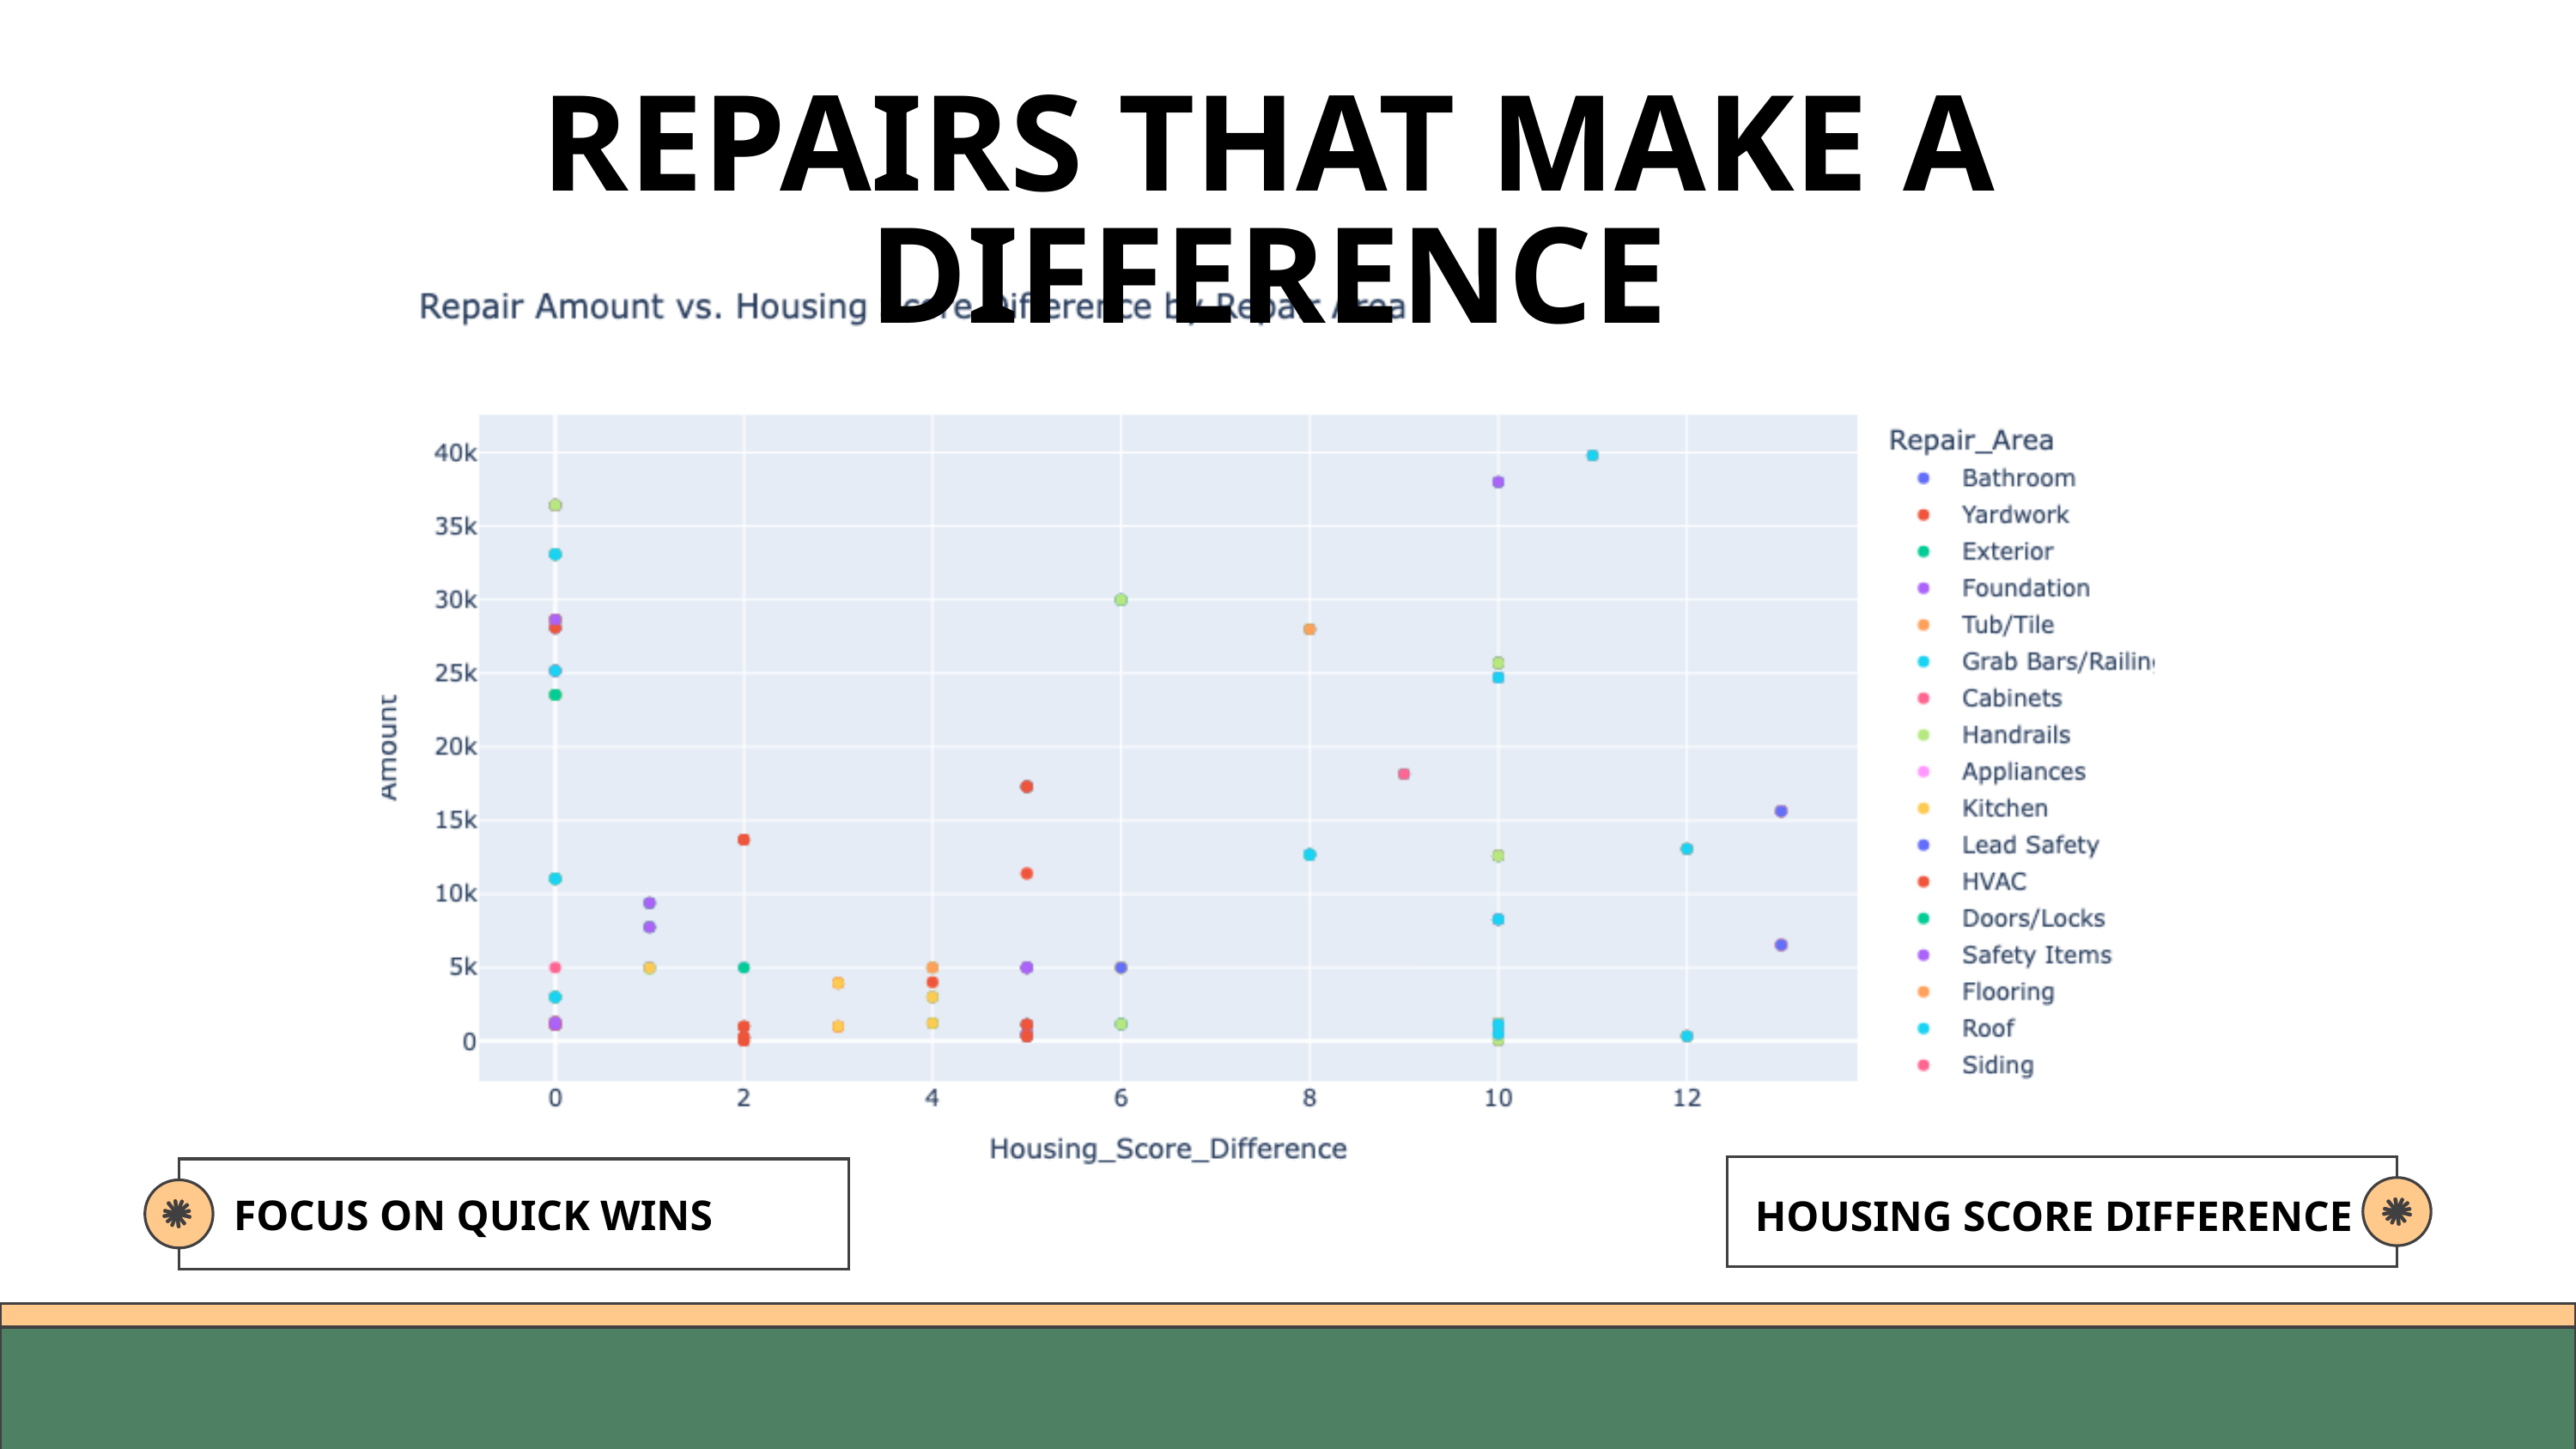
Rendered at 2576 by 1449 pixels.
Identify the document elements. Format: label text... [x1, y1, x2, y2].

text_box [1727, 1155, 2432, 1267]
text_box [381, 350, 2155, 1236]
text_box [179, 1158, 849, 1270]
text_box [144, 1179, 214, 1249]
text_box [0, 1303, 2576, 1326]
text_box REPAIRS THAT MAKE A DIFFERENCE [293, 84, 2244, 350]
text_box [0, 1326, 2576, 1449]
